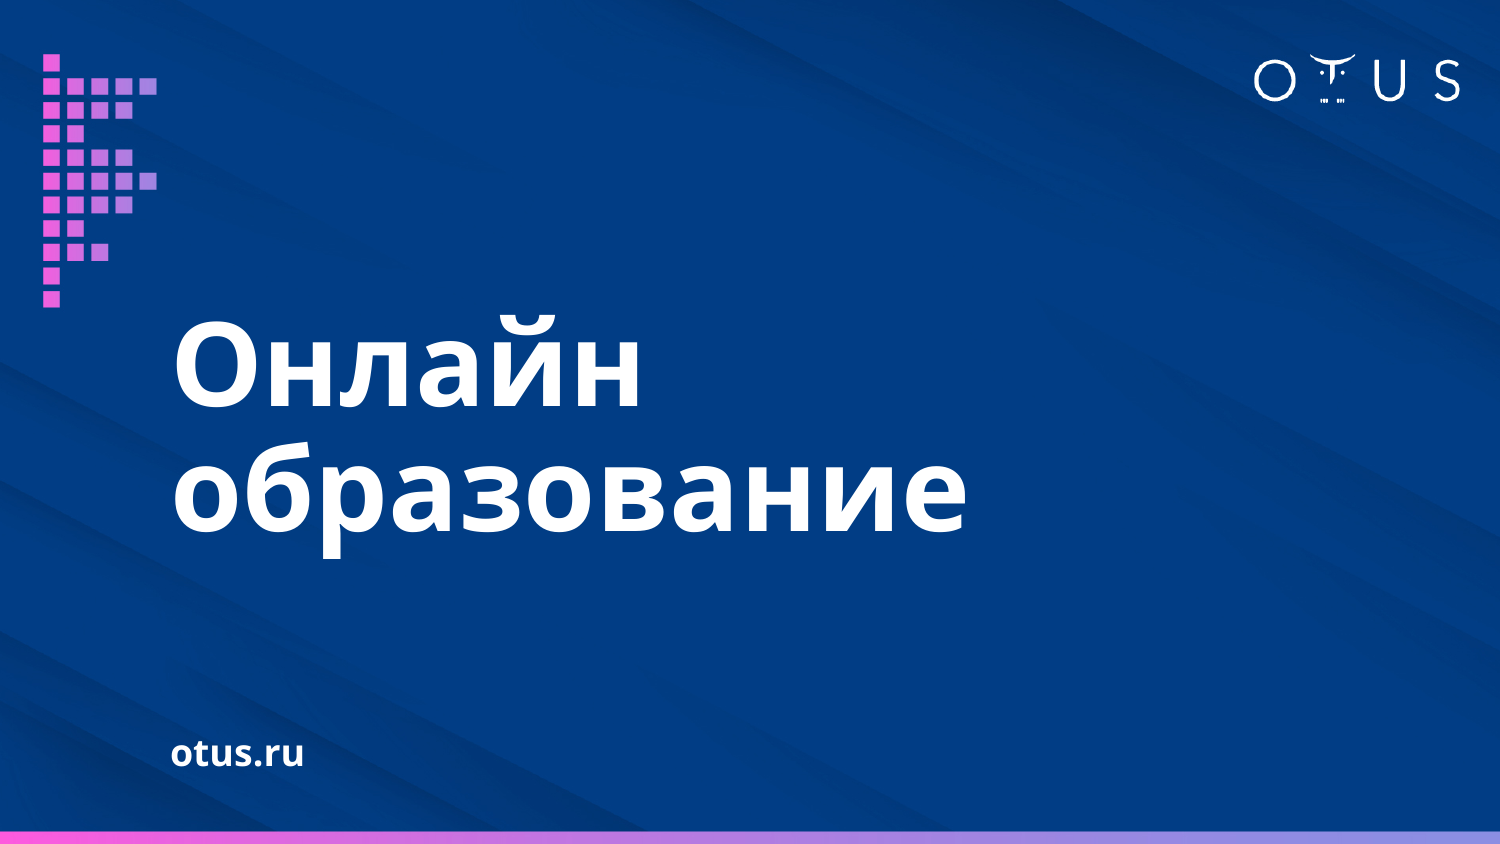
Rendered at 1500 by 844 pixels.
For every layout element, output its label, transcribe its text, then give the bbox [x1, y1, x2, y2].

title Онлайн образование [154, 290, 1366, 680]
picture [0, 0, 1500, 844]
subtitle otus.ru [154, 713, 1500, 793]
